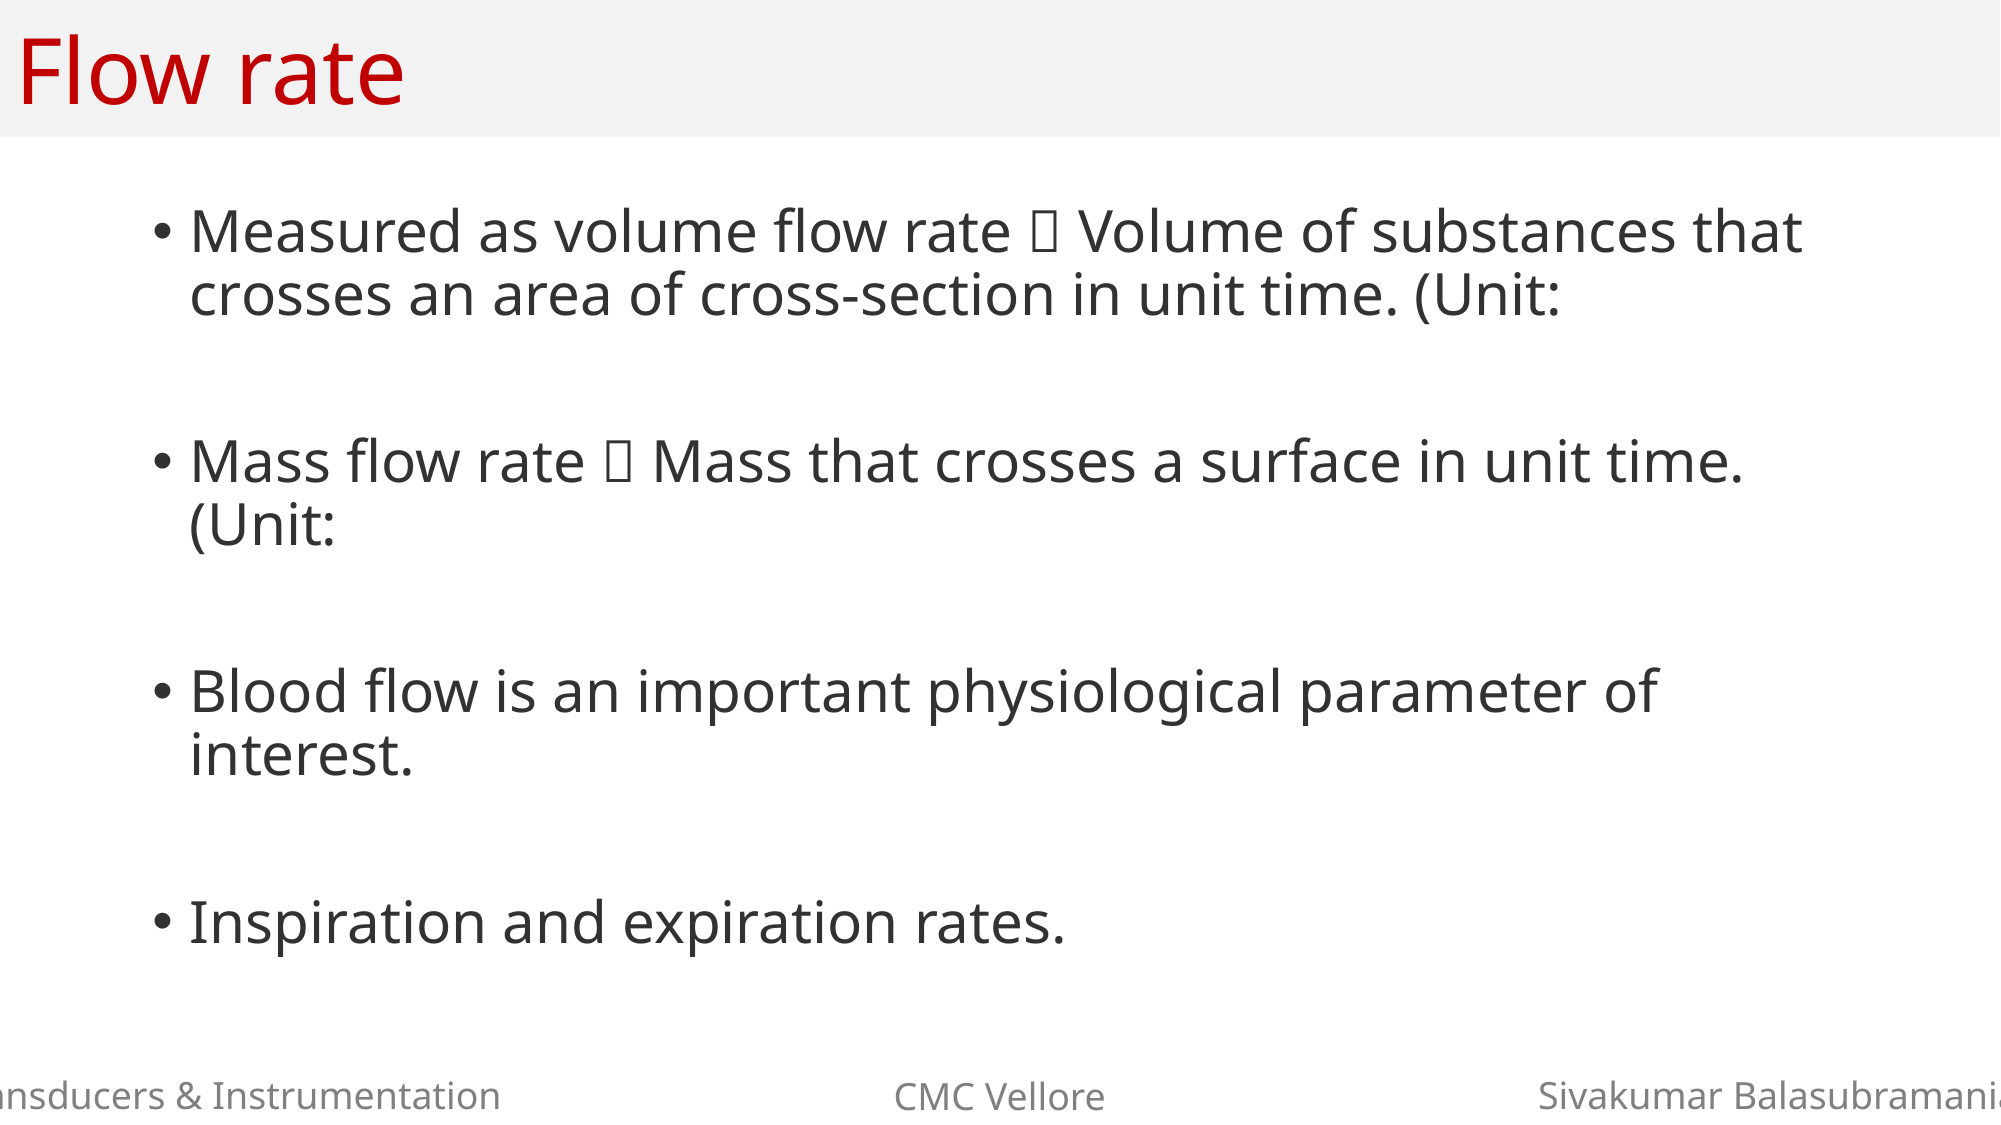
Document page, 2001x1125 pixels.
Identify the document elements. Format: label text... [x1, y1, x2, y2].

title Flow rate [0, 0, 2000, 137]
